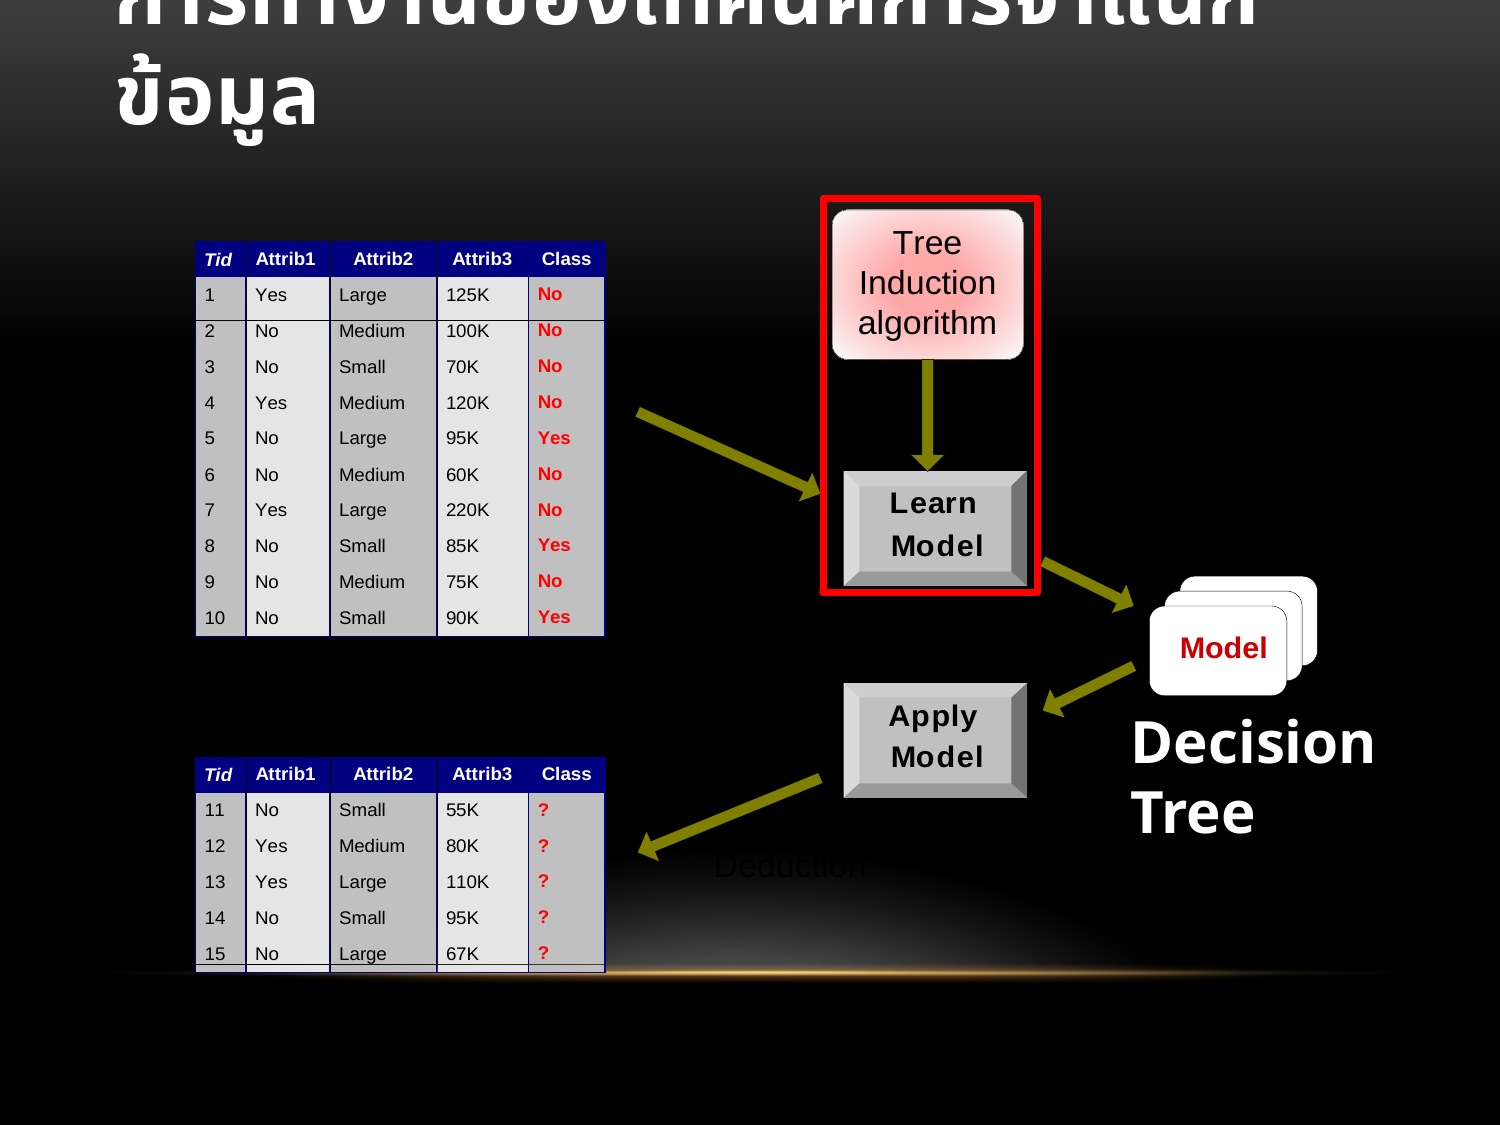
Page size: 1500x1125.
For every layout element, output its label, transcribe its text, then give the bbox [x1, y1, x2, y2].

picture [0, 0, 1500, 1125]
title การทำงานของเทคนิคการจำแนกข้อมูล [99, 45, 1400, 149]
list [179, 187, 1320, 1038]
text_box Decision Tree [1326, 697, 1401, 853]
